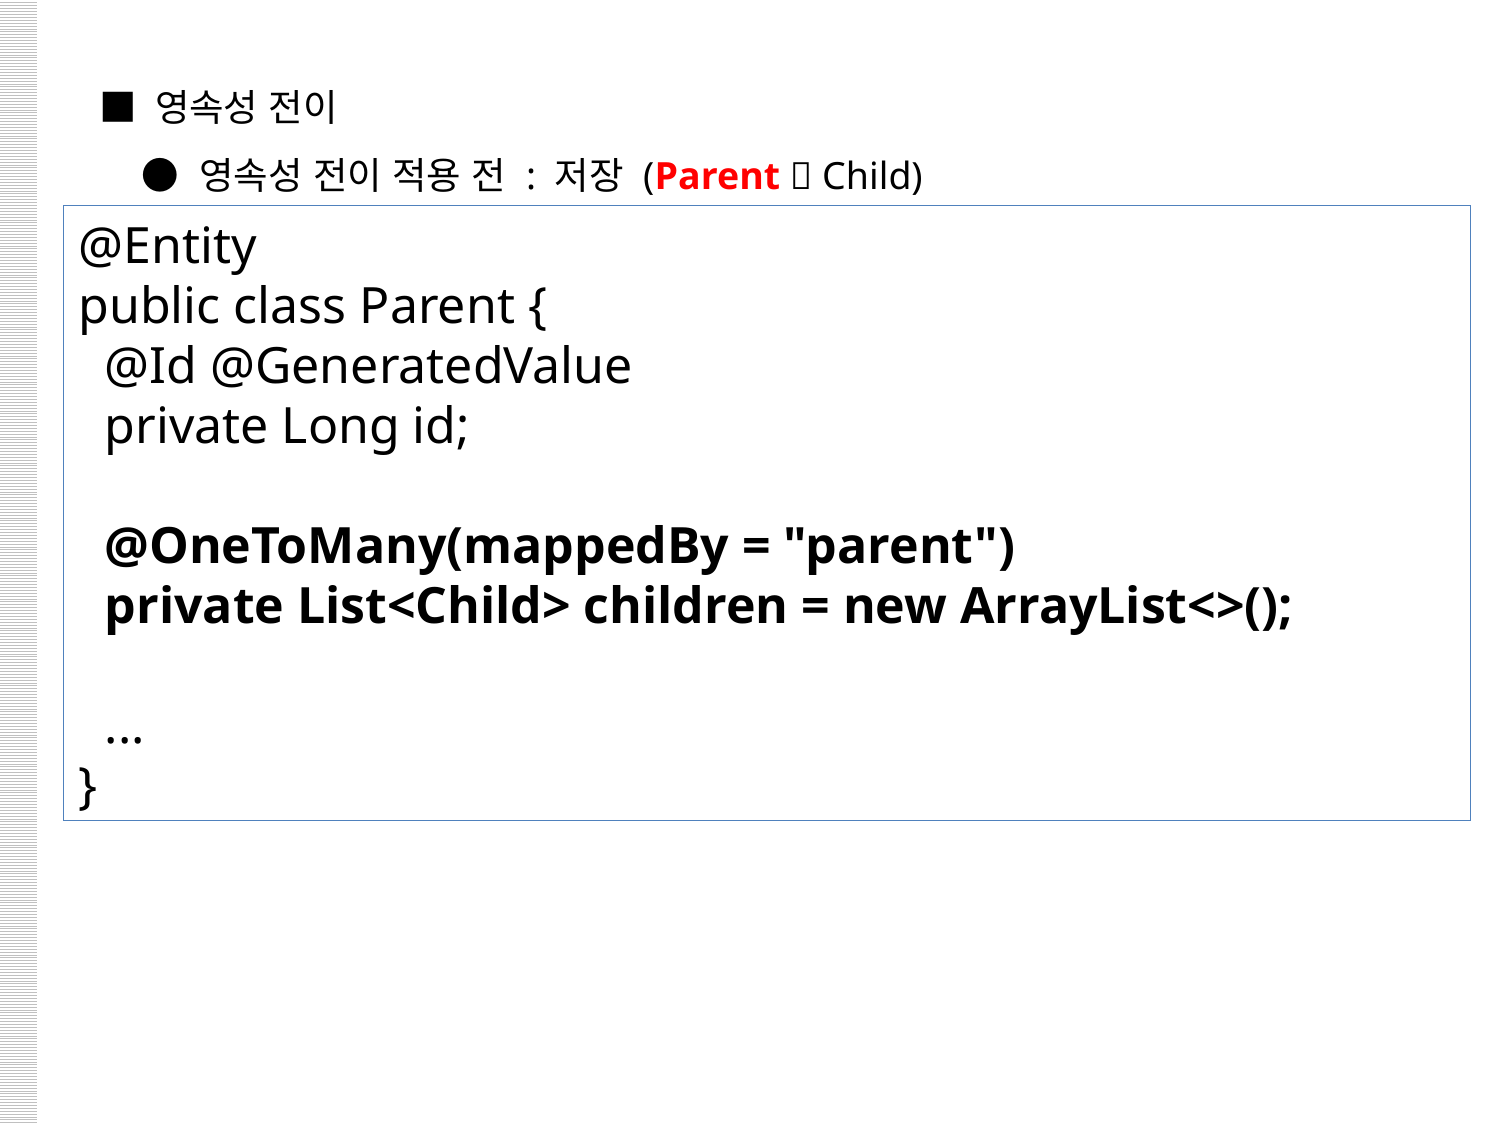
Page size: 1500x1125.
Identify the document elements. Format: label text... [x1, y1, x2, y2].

text_box @Entity public class Parent { @Id @GeneratedValue private Long id; @OneToMany(mappedBy = "parent") private List<Child> children = new ArrayList<>(); ... } [63, 205, 1471, 821]
text_box ■ 영속성 전이 ● 영속성 전이 적용 전 : 저장 (Parent  Child) [85, 54, 938, 205]
